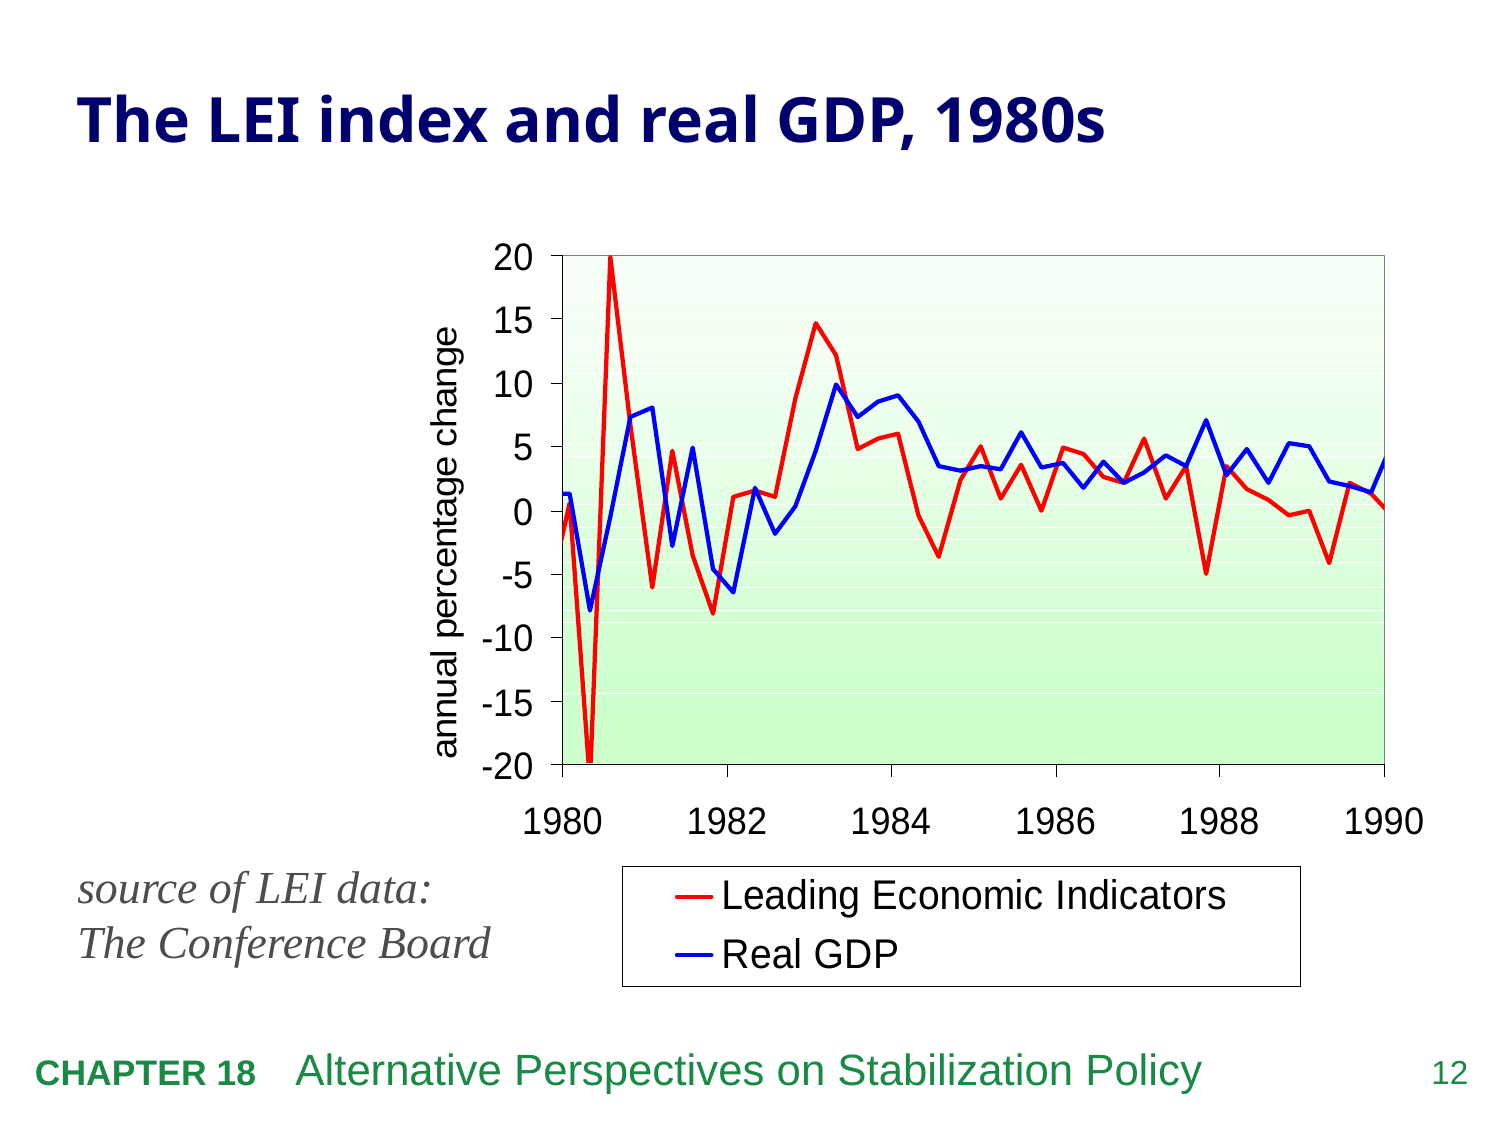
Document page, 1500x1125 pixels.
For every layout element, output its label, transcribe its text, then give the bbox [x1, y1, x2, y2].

title The LEI index and real GDP, 1980s [76, 38, 1430, 193]
text_box source of LEI data: The Conference Board [62, 849, 400, 975]
picture [405, 199, 1438, 1003]
